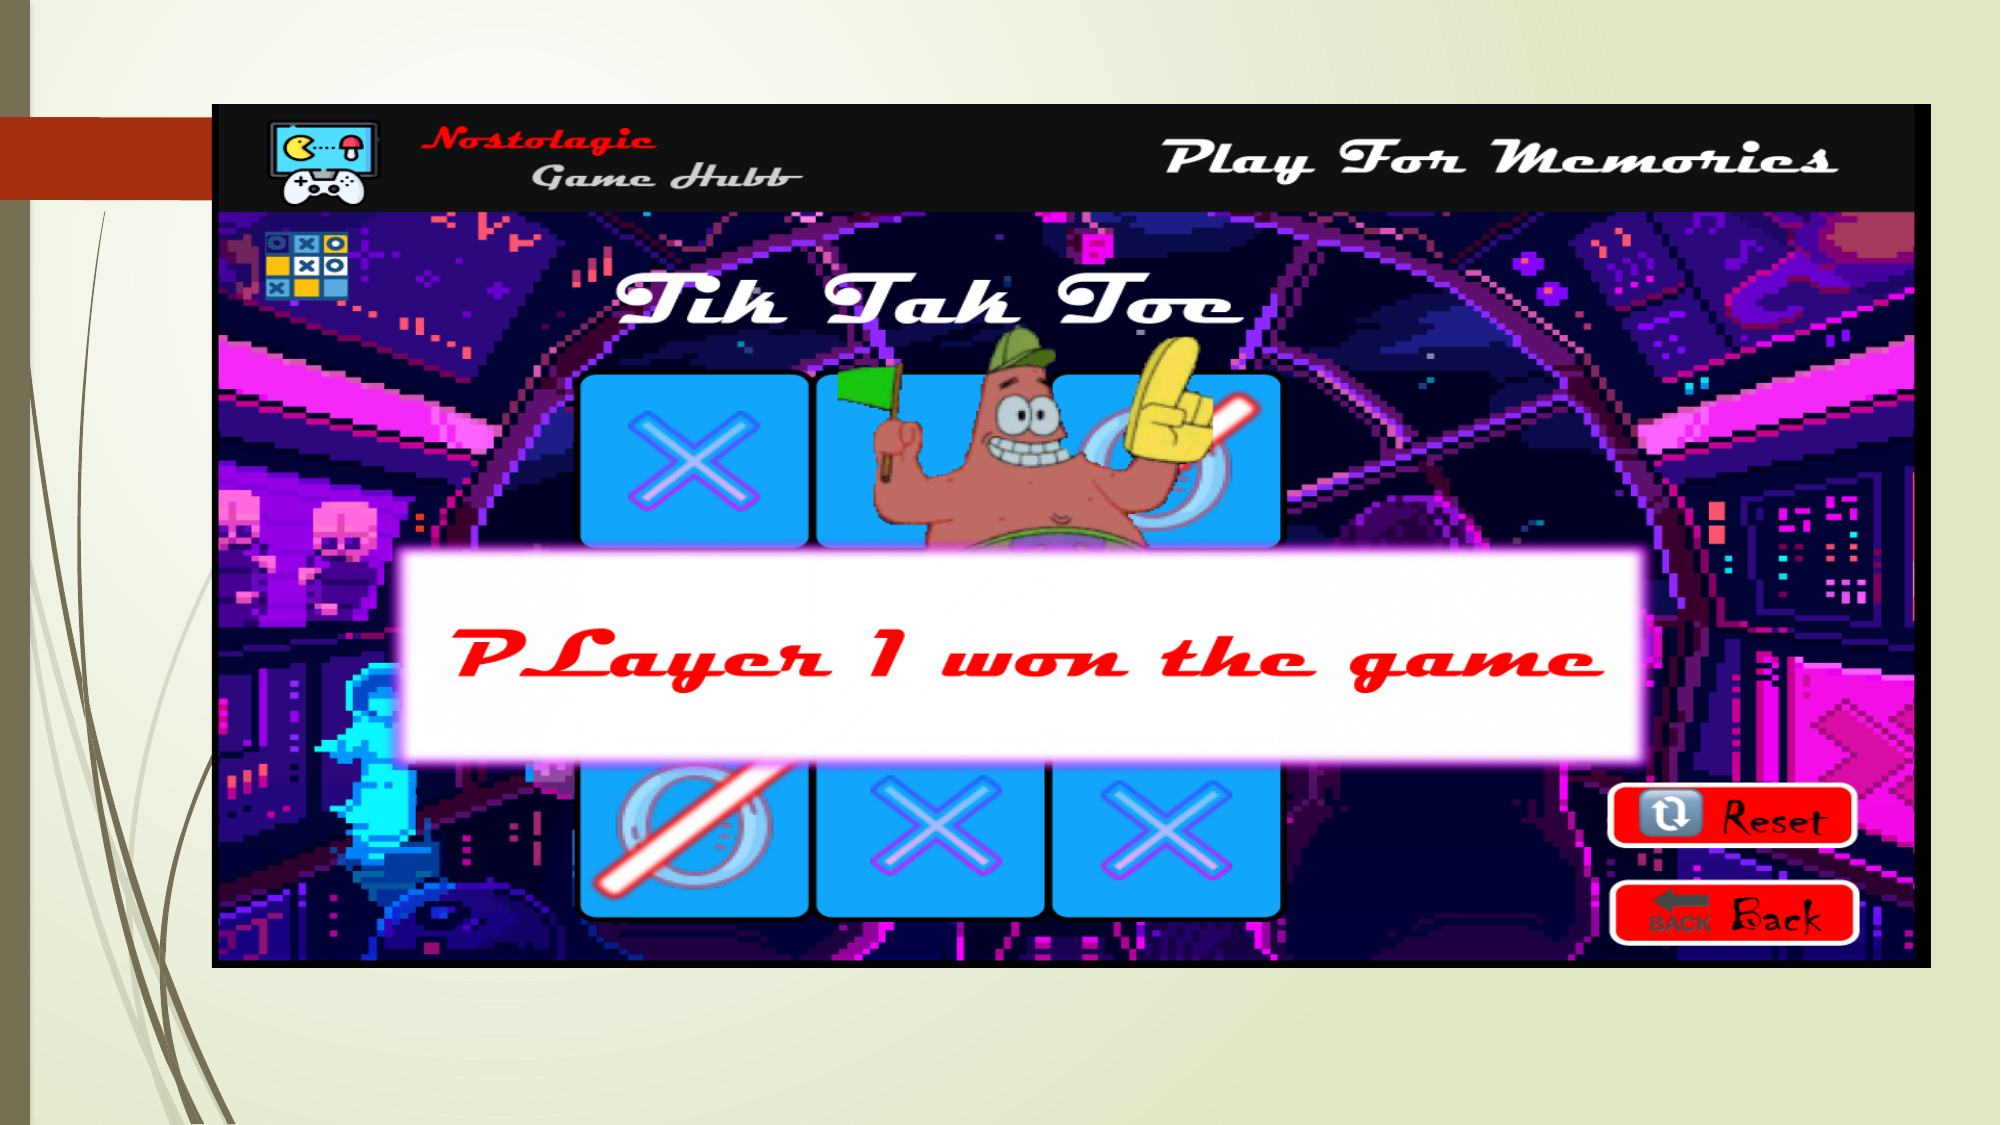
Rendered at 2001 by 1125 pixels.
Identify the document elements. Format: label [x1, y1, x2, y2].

list [211, 104, 1932, 968]
